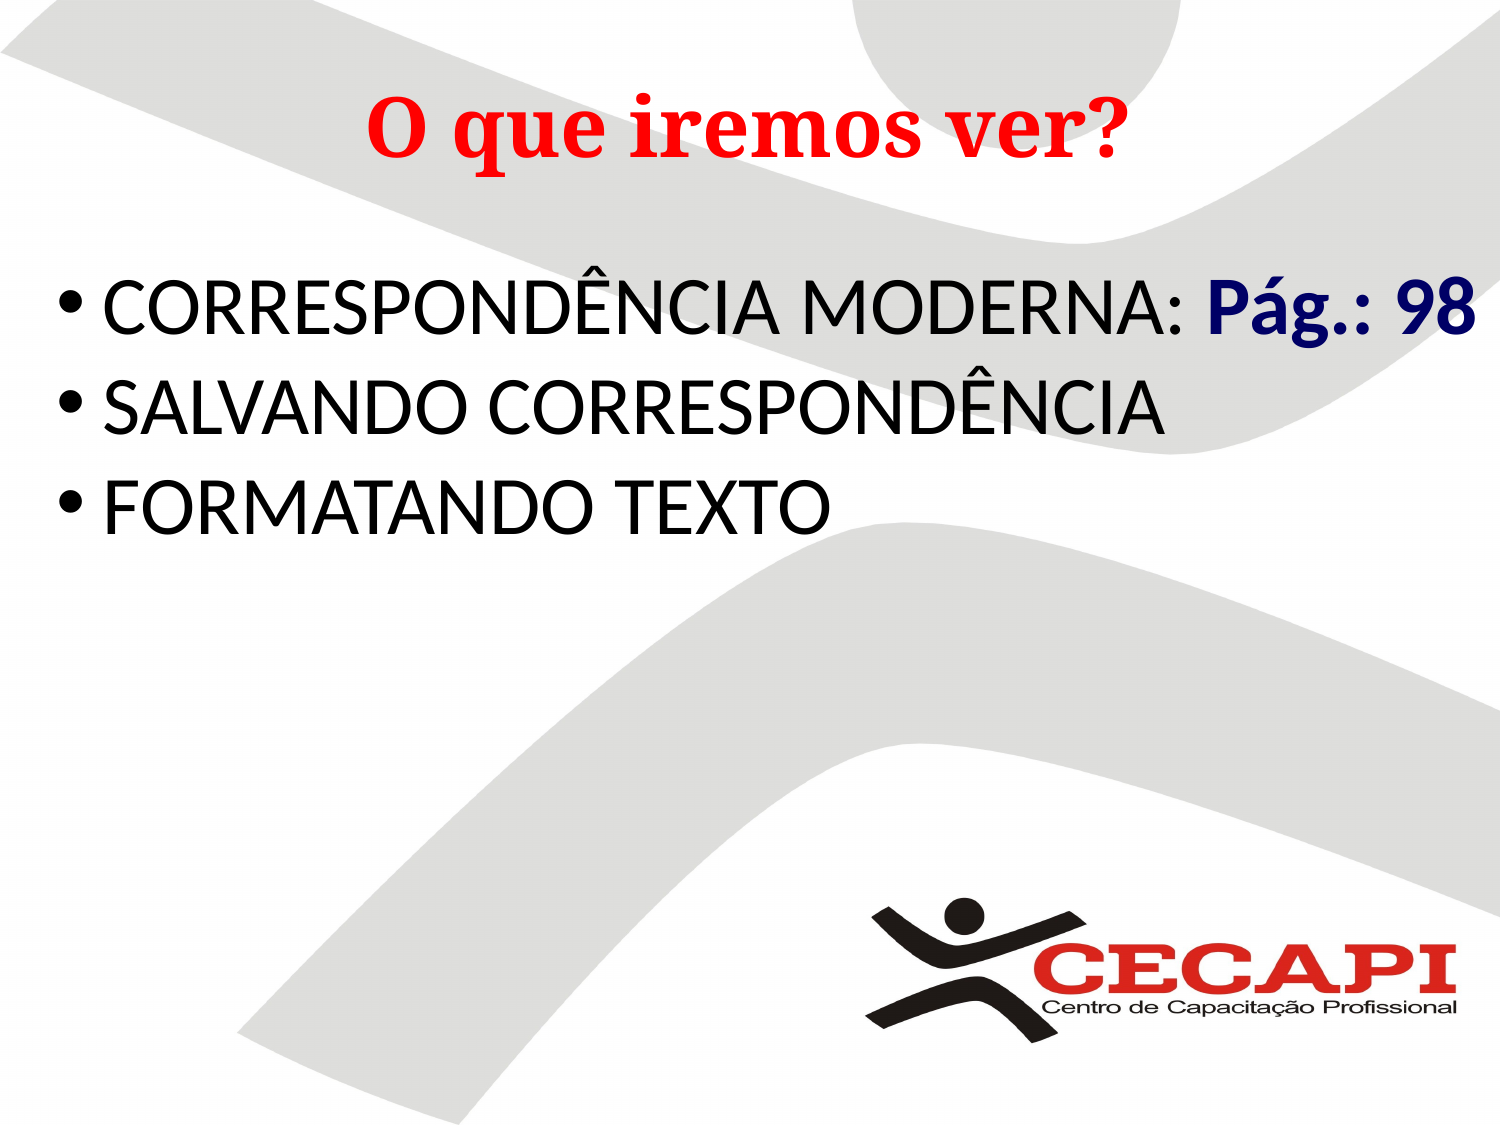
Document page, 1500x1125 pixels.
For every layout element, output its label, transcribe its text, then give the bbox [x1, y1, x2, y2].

picture [0, 0, 1500, 1125]
text_box O que iremos ver? [110, 66, 1387, 182]
text_box CORRESPONDÊNCIA MODERNA: Pág.: 98 SALVANDO CORRESPONDÊNCIA FORMATANDO TEXTO [41, 243, 1500, 759]
